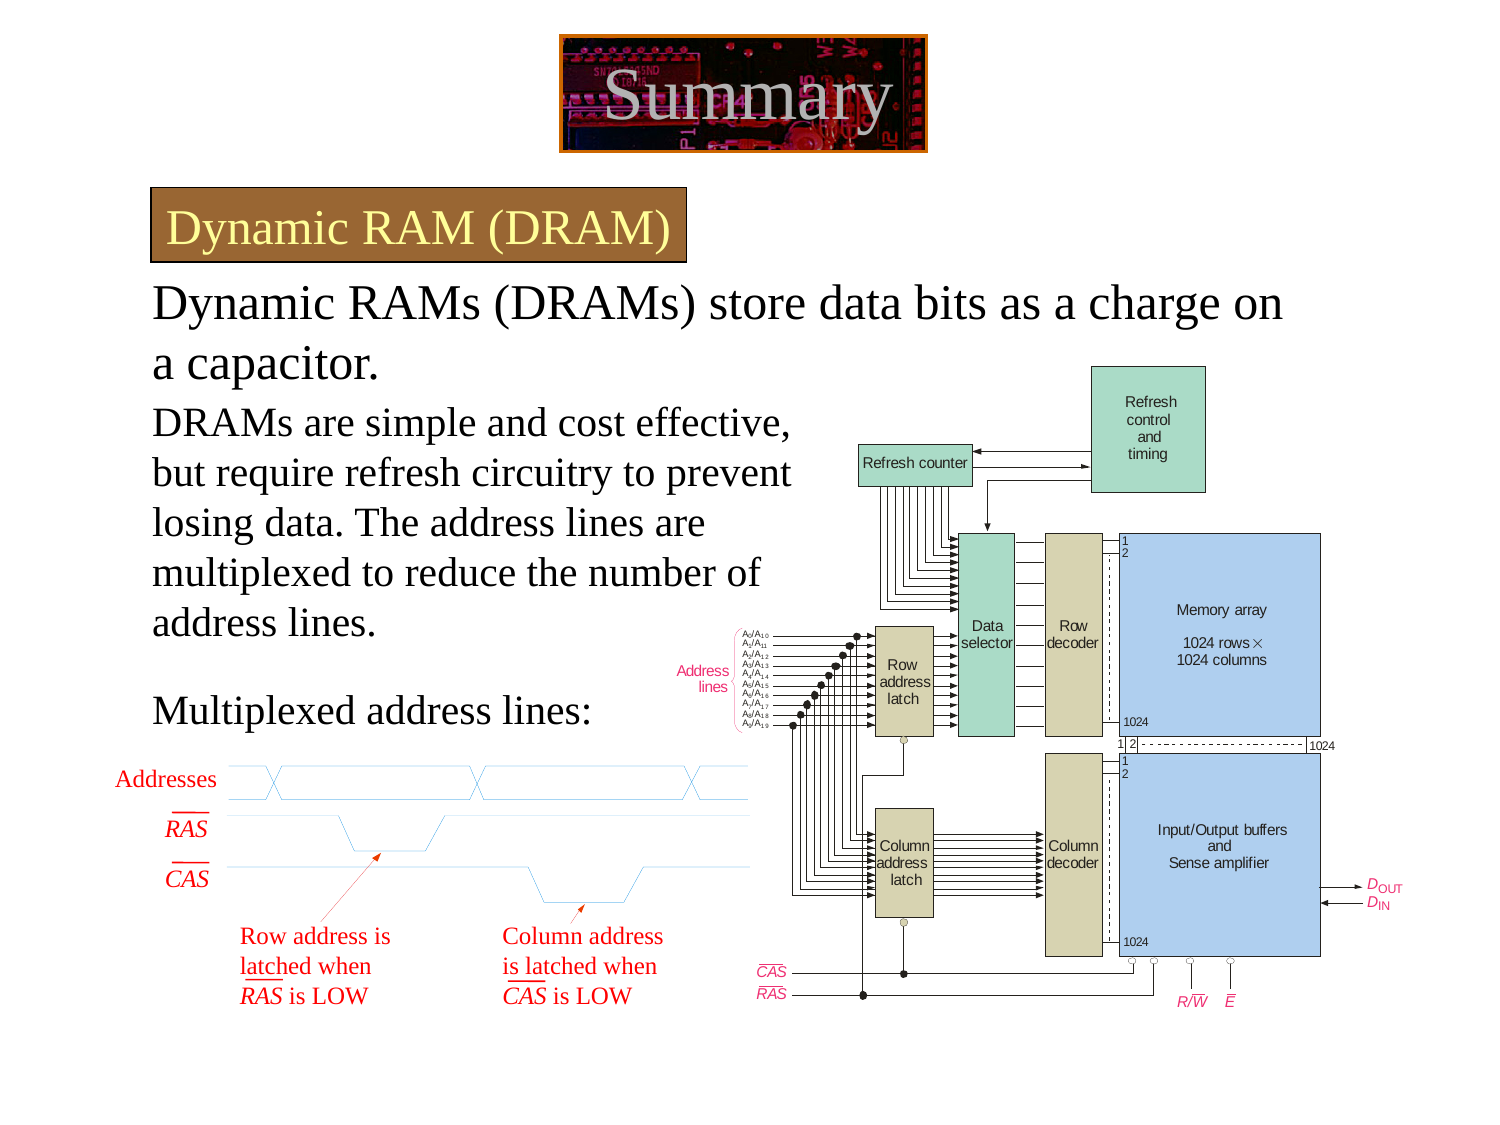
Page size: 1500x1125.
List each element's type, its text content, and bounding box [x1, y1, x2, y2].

text_box Multiplexed address lines: [137, 675, 650, 740]
text_box CAS [150, 854, 224, 900]
text_box Dynamic RAM (DRAM) [151, 187, 687, 262]
picture [562, 37, 925, 150]
text_box Addresses [99, 754, 275, 800]
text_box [224, 762, 753, 926]
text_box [674, 362, 1404, 1011]
text_box Row address is latched when RAS is LOW [225, 926, 413, 1018]
text_box Column address is latched when CAS is LOW [487, 926, 700, 1018]
text_box DRAMs are simple and cost effective, but require refresh circuitry to prevent losing data. The address lines are multiplexed to reduce the number of address lines. [137, 387, 674, 724]
text_box Dynamic RAMs (DRAMs) store data bits as a charge on a capacitor. [137, 262, 1325, 387]
text_box RAS [149, 804, 224, 850]
